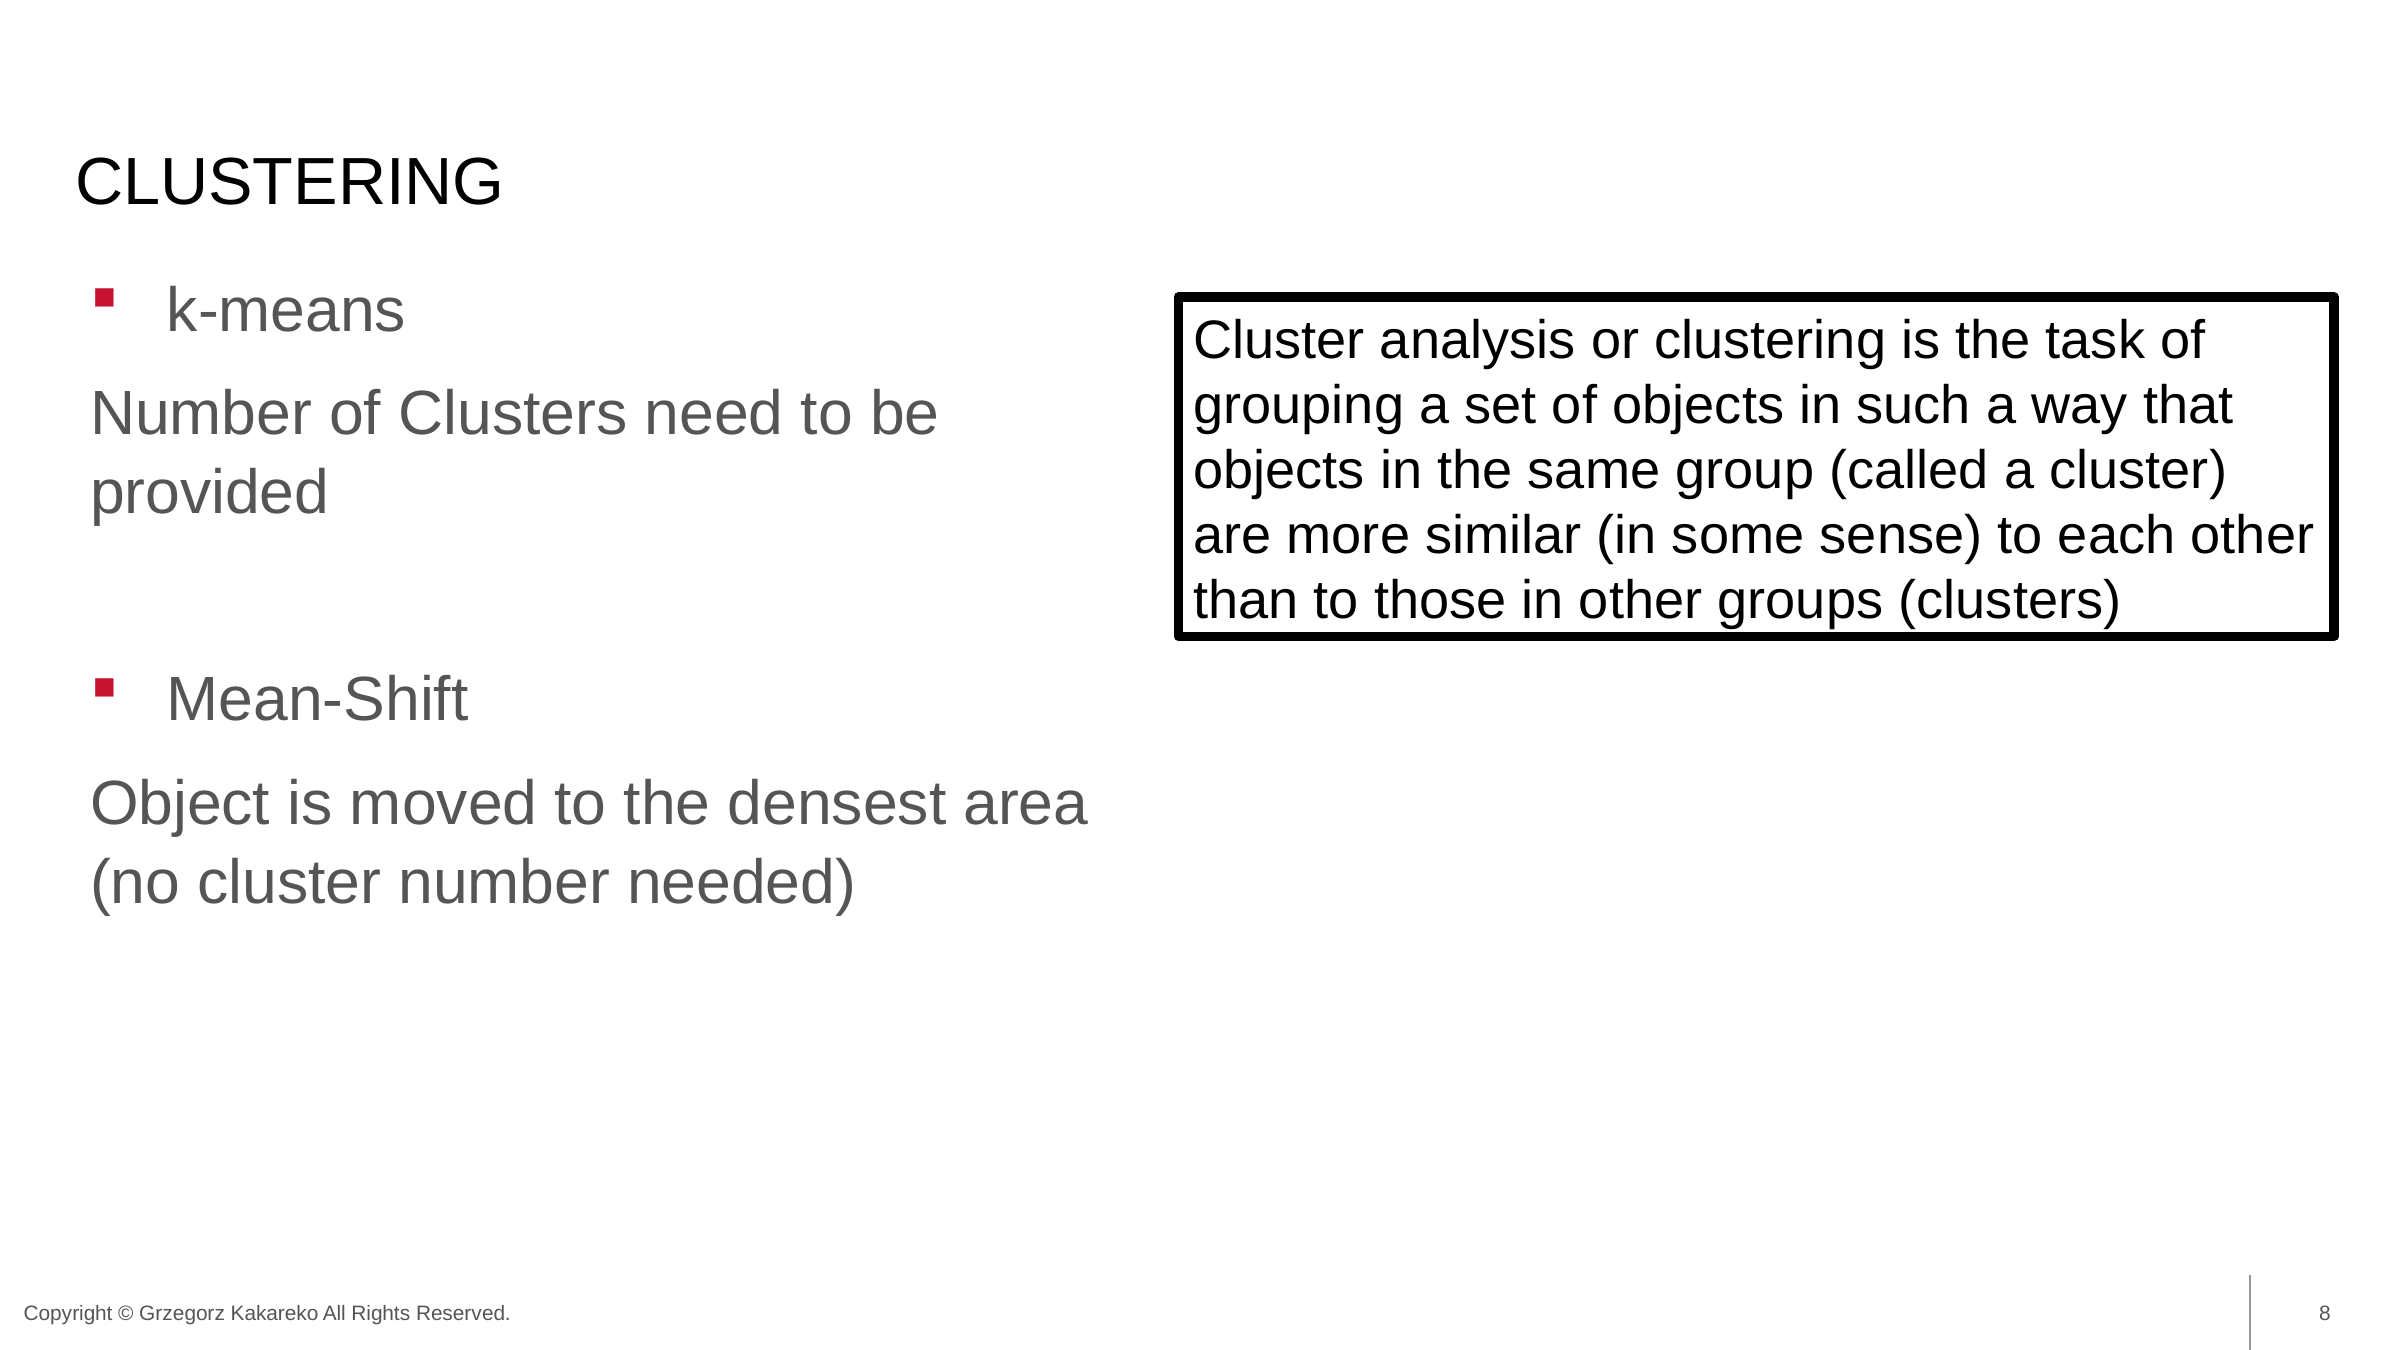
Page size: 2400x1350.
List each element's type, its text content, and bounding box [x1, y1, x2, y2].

text_box k-means Number of Clusters need to be provided Mean-Shift Object is moved to the densest area (no cluster number needed) [74, 249, 1122, 1054]
title Clustering [75, 69, 2220, 219]
text_box Cluster analysis or clustering is the task of grouping a set of objects in such a way that objects in the same group (called a cluster) are more similar (in some sense) to each other than to those in other groups (clusters) [1178, 296, 2335, 637]
